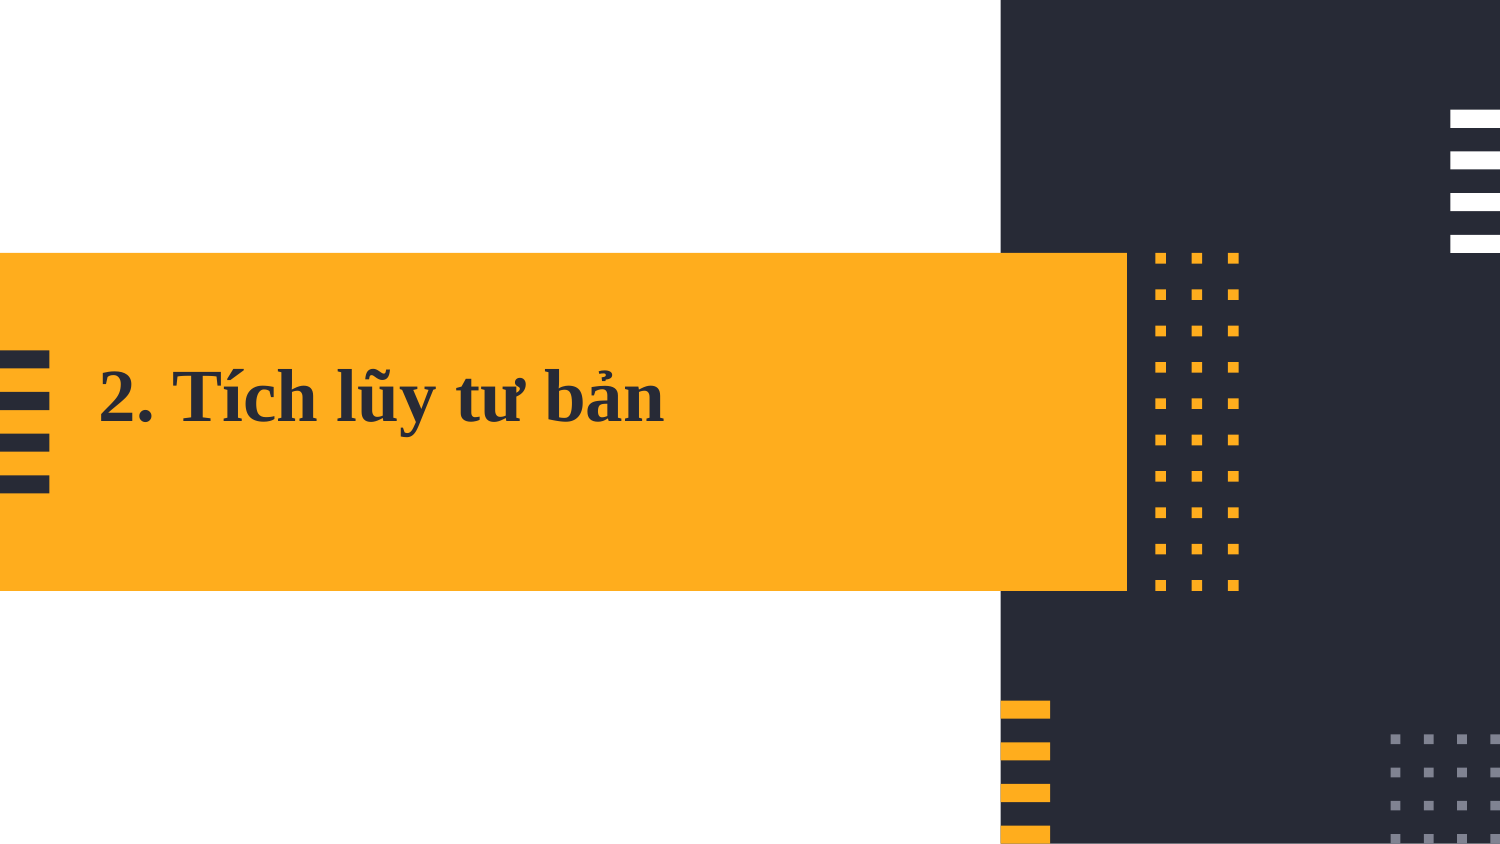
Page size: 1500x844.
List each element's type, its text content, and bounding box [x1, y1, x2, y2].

title 2. Tích lũy tư bản [98, 294, 1001, 438]
